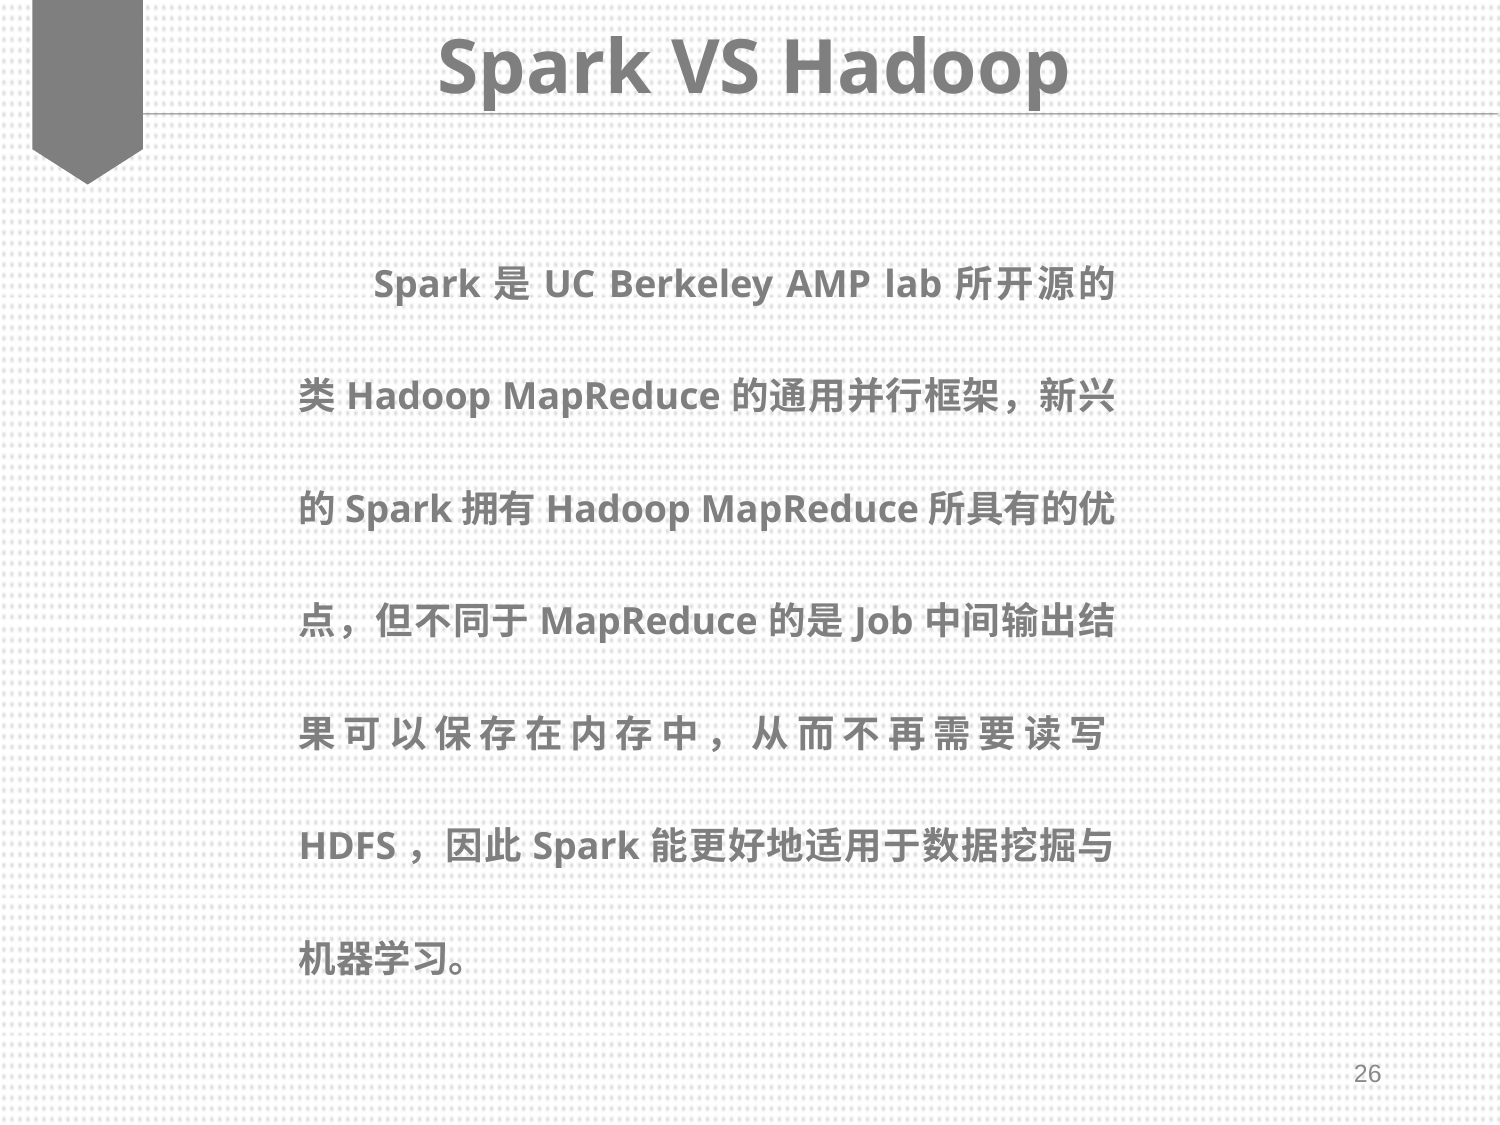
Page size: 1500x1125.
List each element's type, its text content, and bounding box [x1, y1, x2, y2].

text_box [32, 0, 143, 185]
text_box Spark是UC Berkeley AMP lab所开源的类Hadoop MapReduce的通用并行框架，新兴的Spark拥有Hadoop MapReduce所具有的优点，但不同于MapReduce的是Job中间输出结果可以保存在内存中，从而不再需要读写HDFS，因此Spark能更好地适用于数据挖掘与机器学习。 [283, 184, 1131, 987]
text_box Spark VS Hadoop [204, 10, 1285, 113]
slide_number 26 [1059, 1042, 1397, 1103]
picture [0, 0, 1500, 1125]
